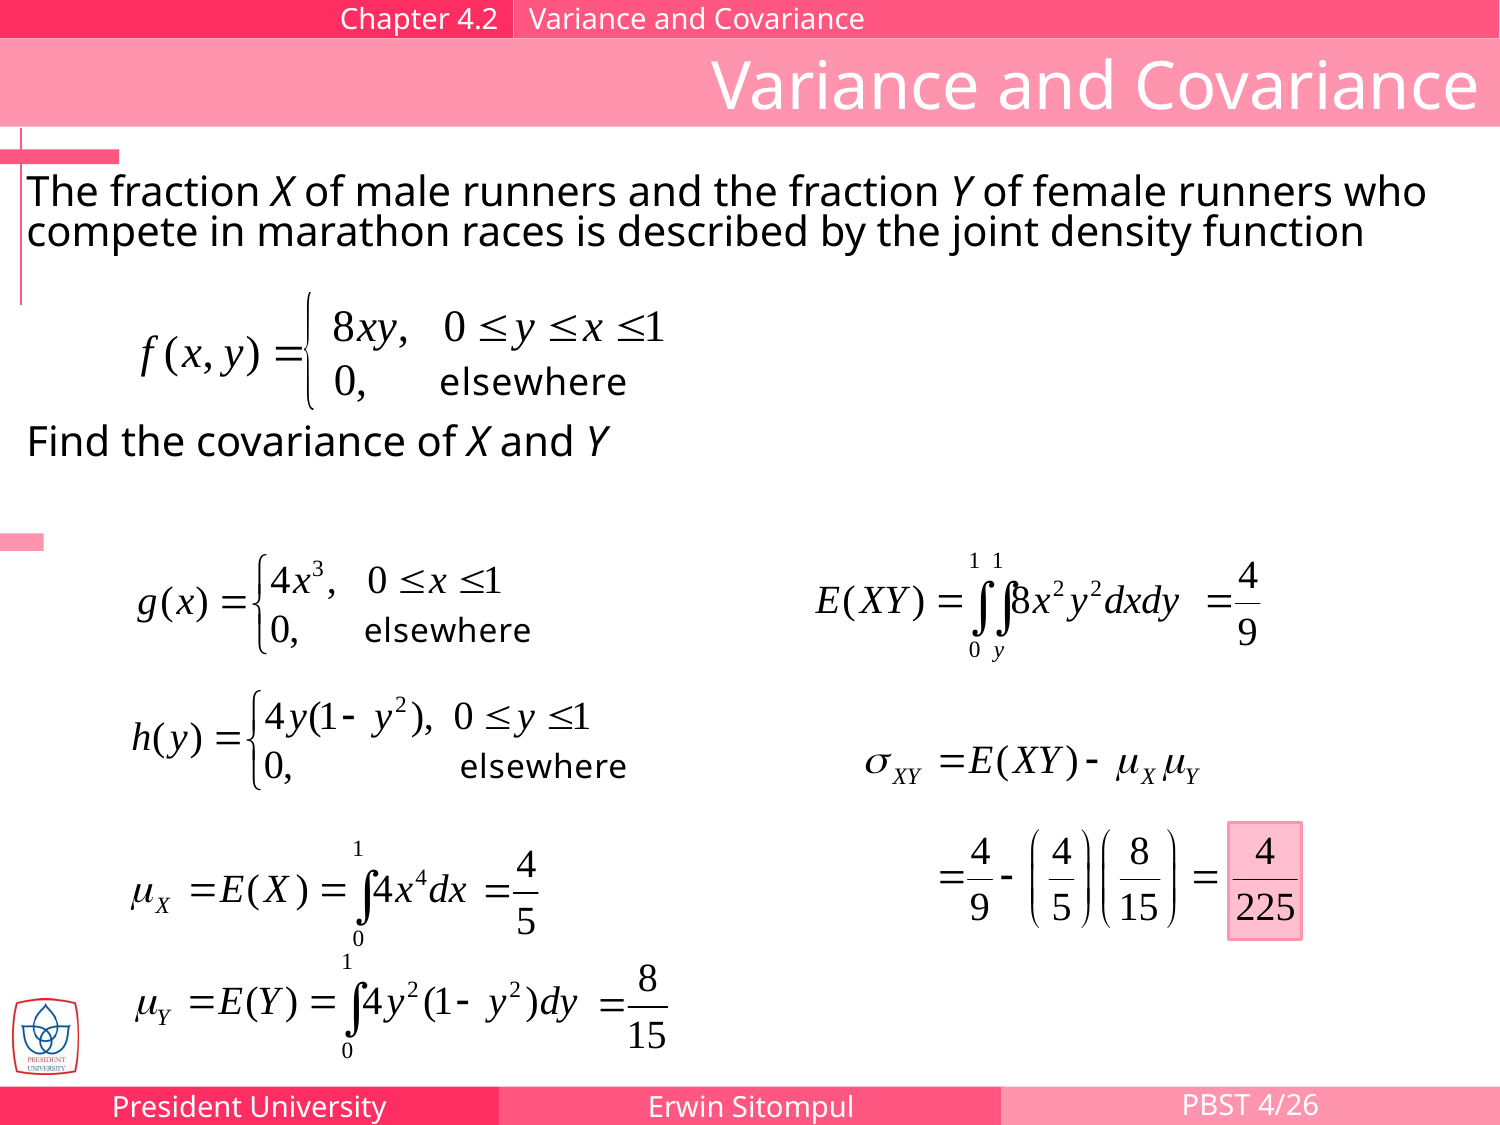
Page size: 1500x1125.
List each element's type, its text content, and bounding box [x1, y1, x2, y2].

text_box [475, 839, 547, 944]
text_box Variance and Covariance [514, 2, 1500, 41]
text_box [808, 540, 1190, 671]
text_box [124, 683, 635, 798]
text_box The fraction X of male runners and the fraction Y of female runners who compete in marathon races is described by the joint density function [124, 166, 1500, 300]
text_box [0, 533, 44, 551]
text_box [590, 953, 678, 1058]
text_box Variance and Covariance [0, 45, 1496, 120]
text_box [128, 547, 542, 662]
picture [12, 998, 79, 1075]
text_box Chapter 4.2 [0, 2, 514, 41]
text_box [929, 822, 1305, 937]
text_box Find the covariance of X and Y [11, 416, 1500, 468]
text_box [122, 829, 475, 944]
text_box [859, 729, 1208, 794]
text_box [126, 941, 586, 1069]
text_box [1197, 550, 1268, 654]
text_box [0, 127, 120, 305]
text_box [125, 292, 671, 421]
